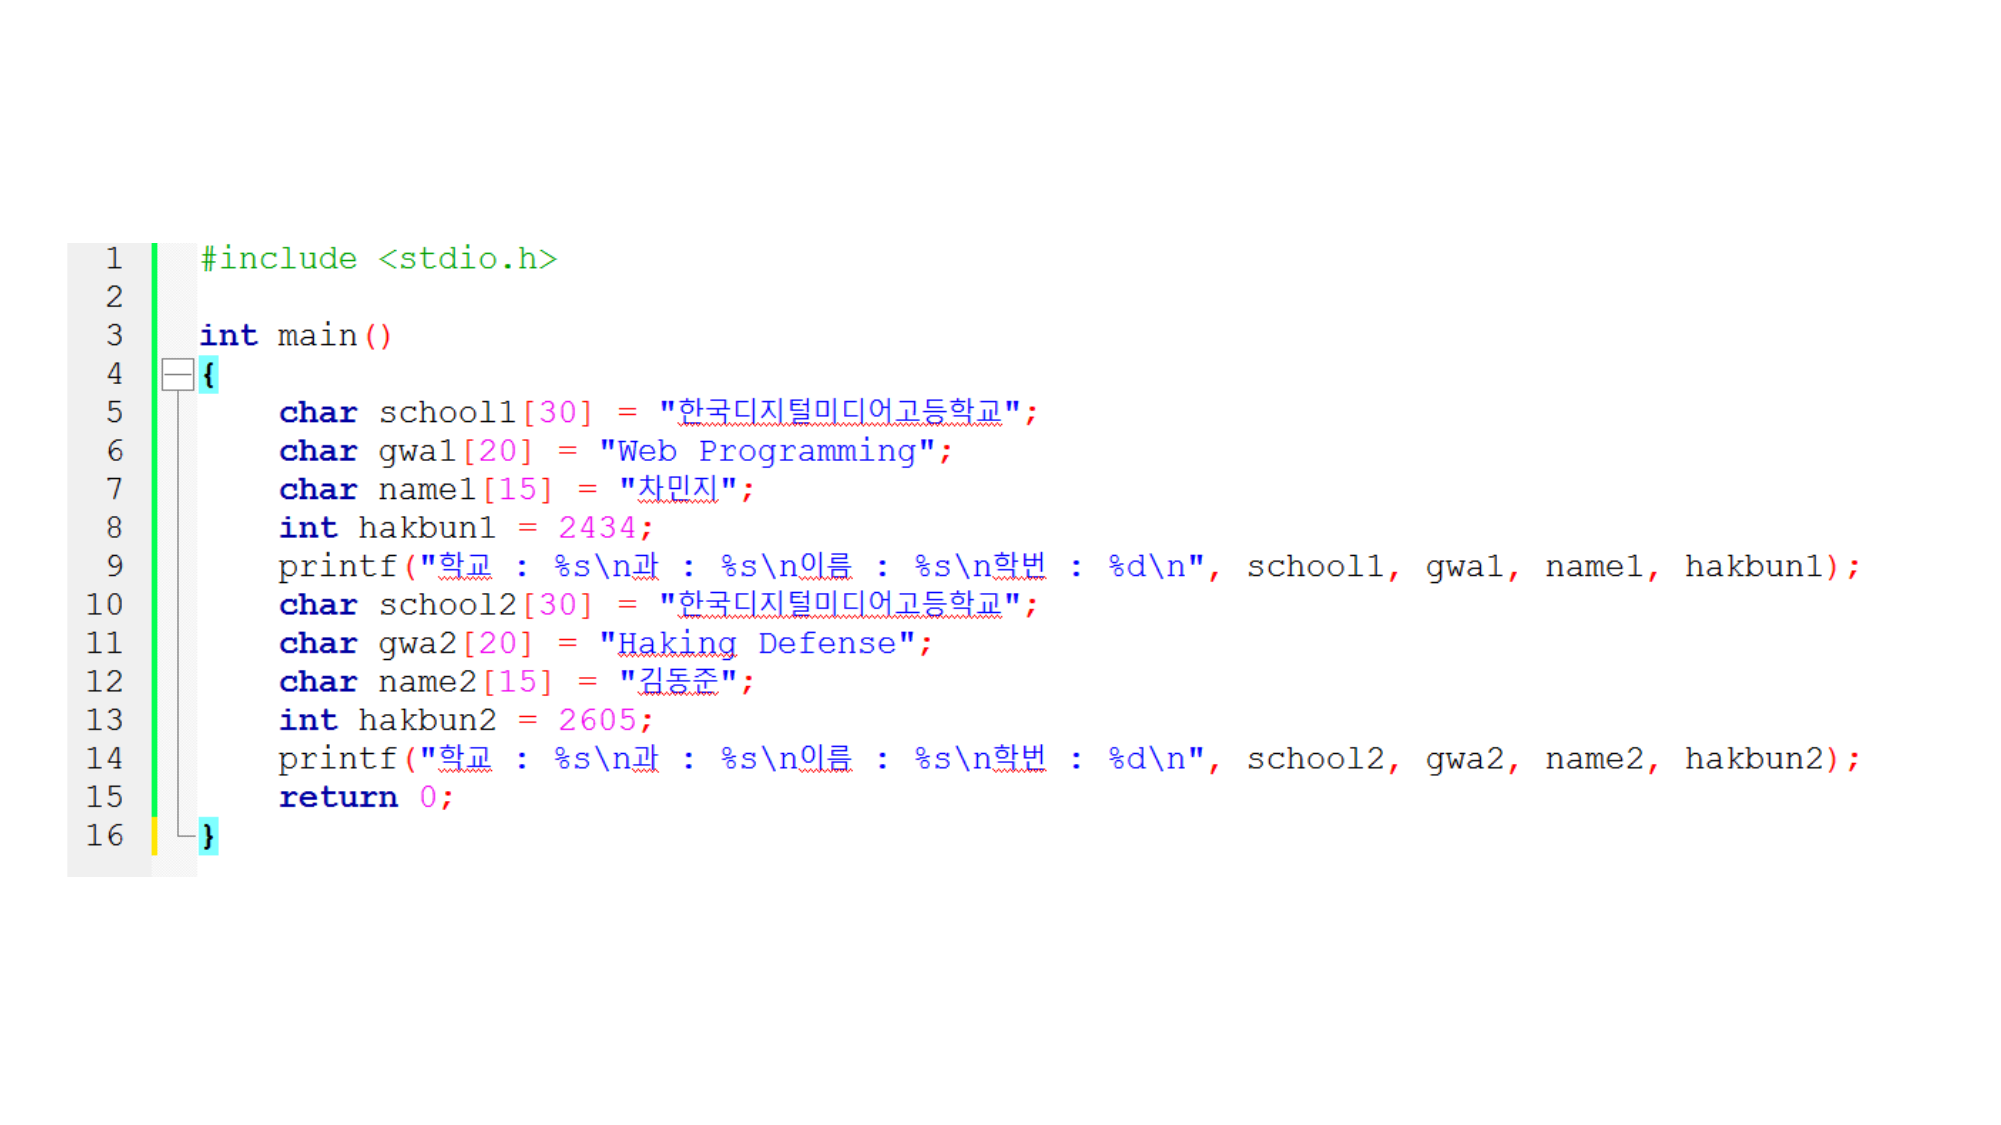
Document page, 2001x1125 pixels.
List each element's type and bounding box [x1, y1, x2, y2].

picture [67, 243, 1949, 877]
